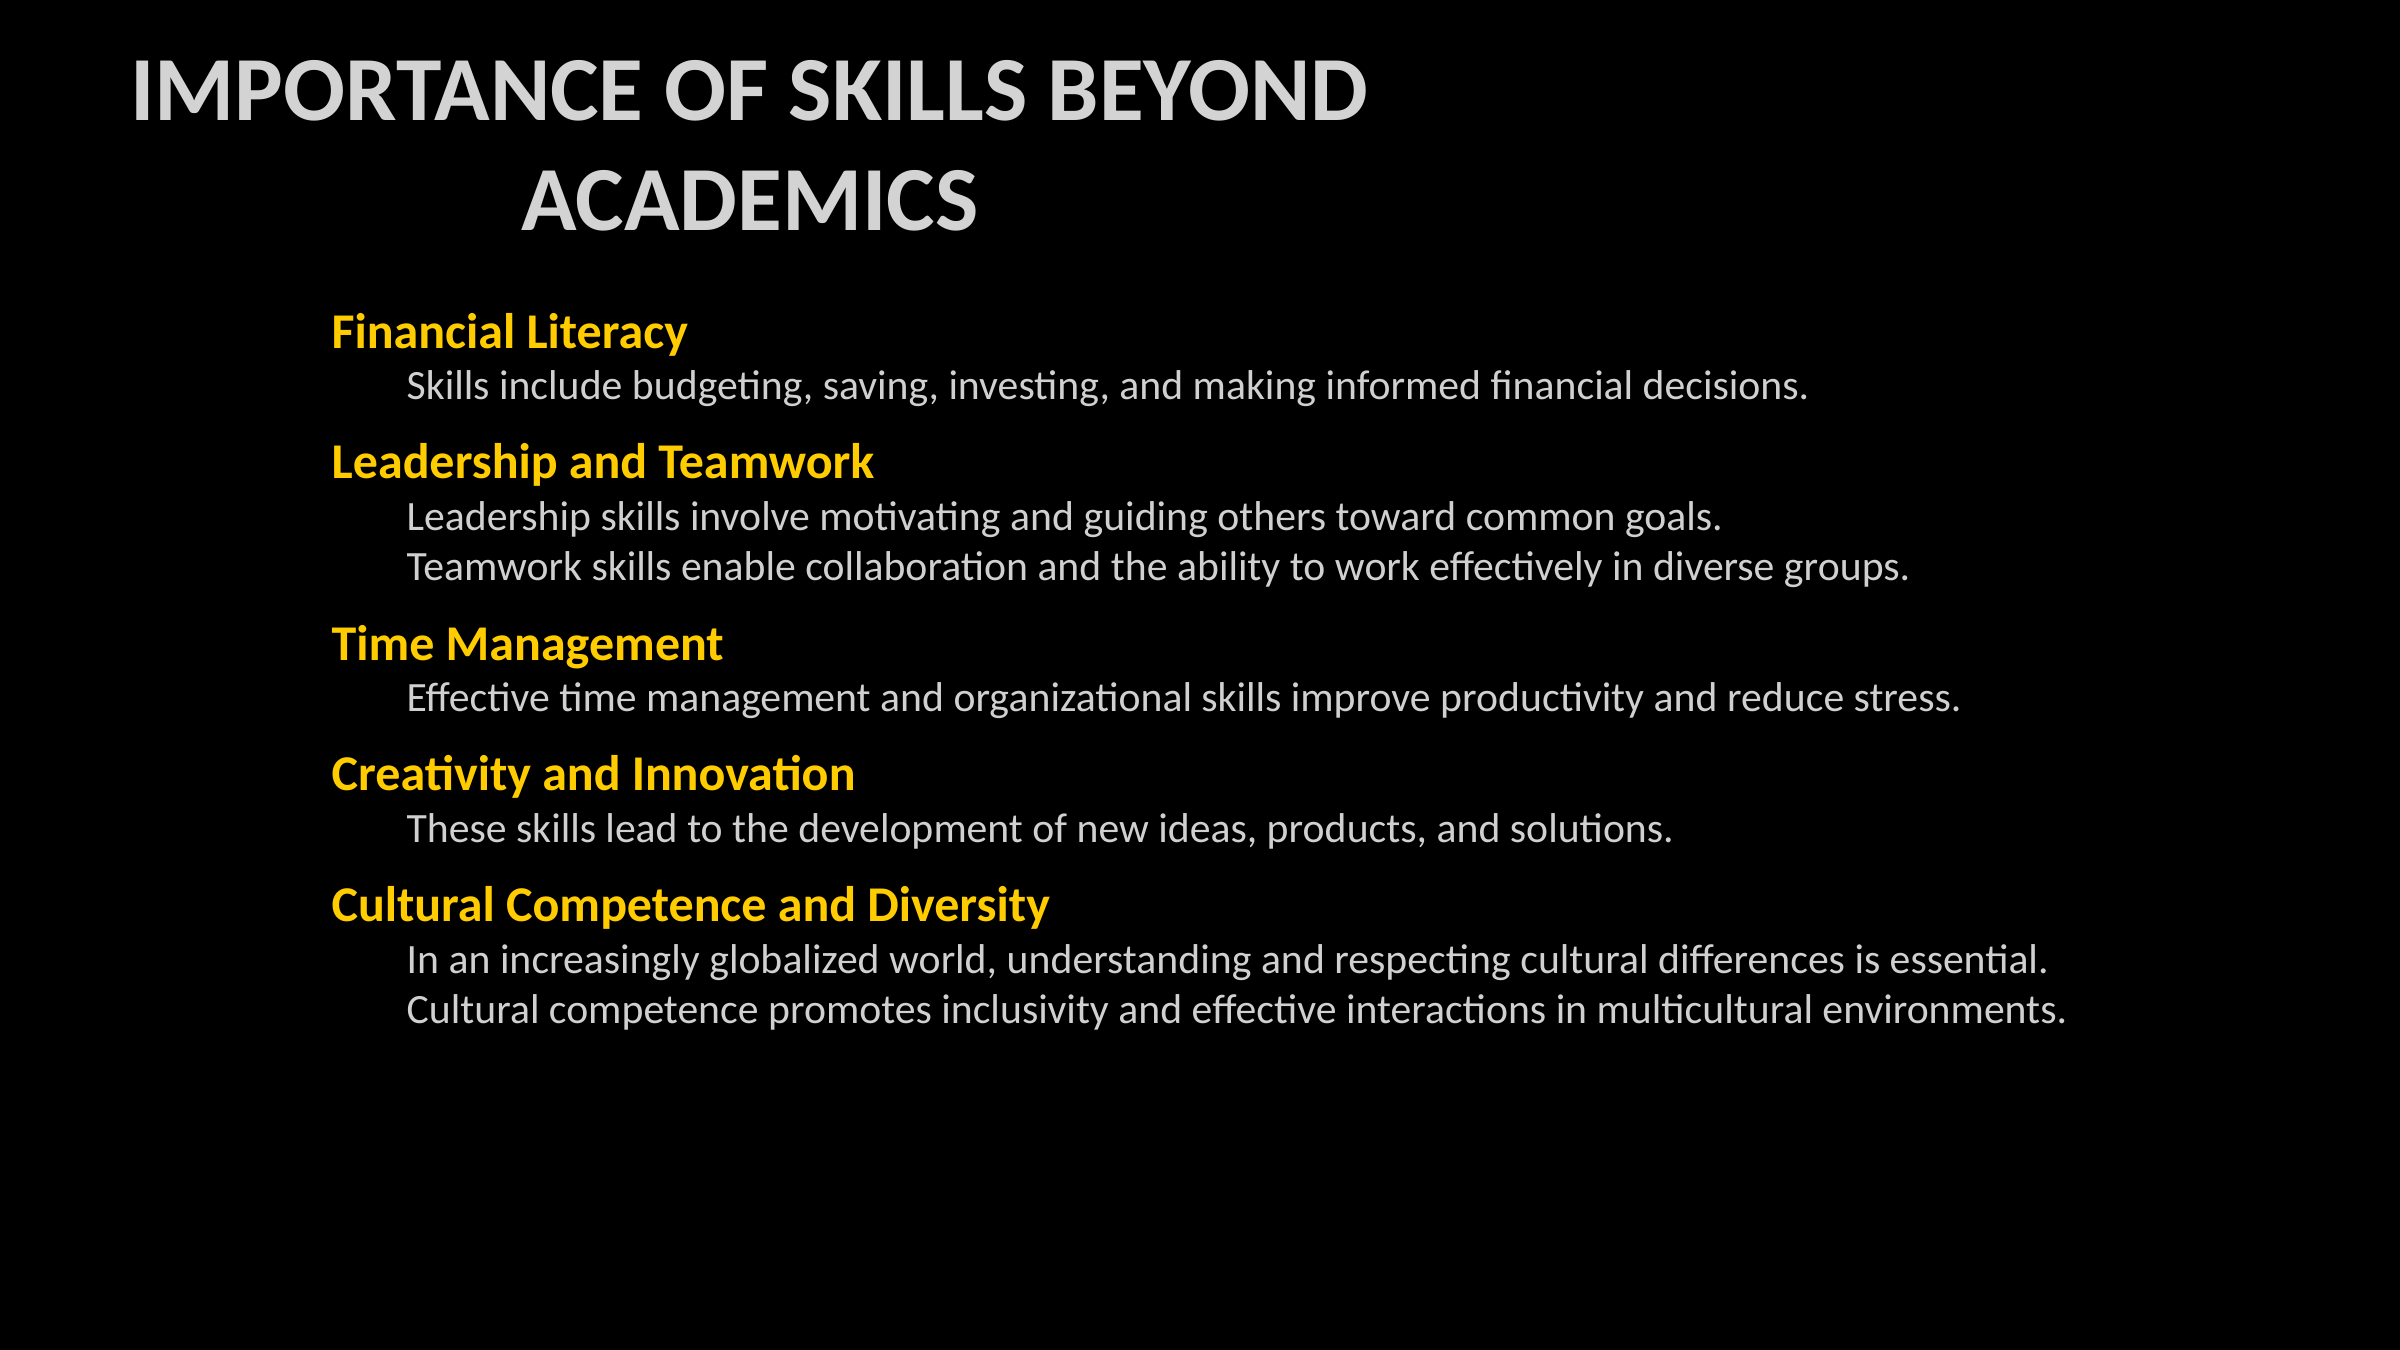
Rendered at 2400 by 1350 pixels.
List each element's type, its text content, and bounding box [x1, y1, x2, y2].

text_box Financial Literacy Skills include budgeting, saving, investing, and making informed financial decisions. Leadership and Teamwork Leadership skills involve motivating and guiding others toward common goals. Teamwork skills enable collaboration and the ability to work effectively in diverse groups. Time Management Effective time management and organizational skills improve productivity and reduce stress. Creativity and Innovation These skills lead to the development of new ideas, products, and solutions. Cultural Competence and Diversity In an increasingly globalized world, understanding and respecting cultural differences is essential. Cultural competence promotes inclusivity and effective interactions in multicultural environments. [316, 224, 2083, 1040]
title IMPORTANCE OF SKILLS BEYOND ACADEMICS [75, 45, 1425, 233]
